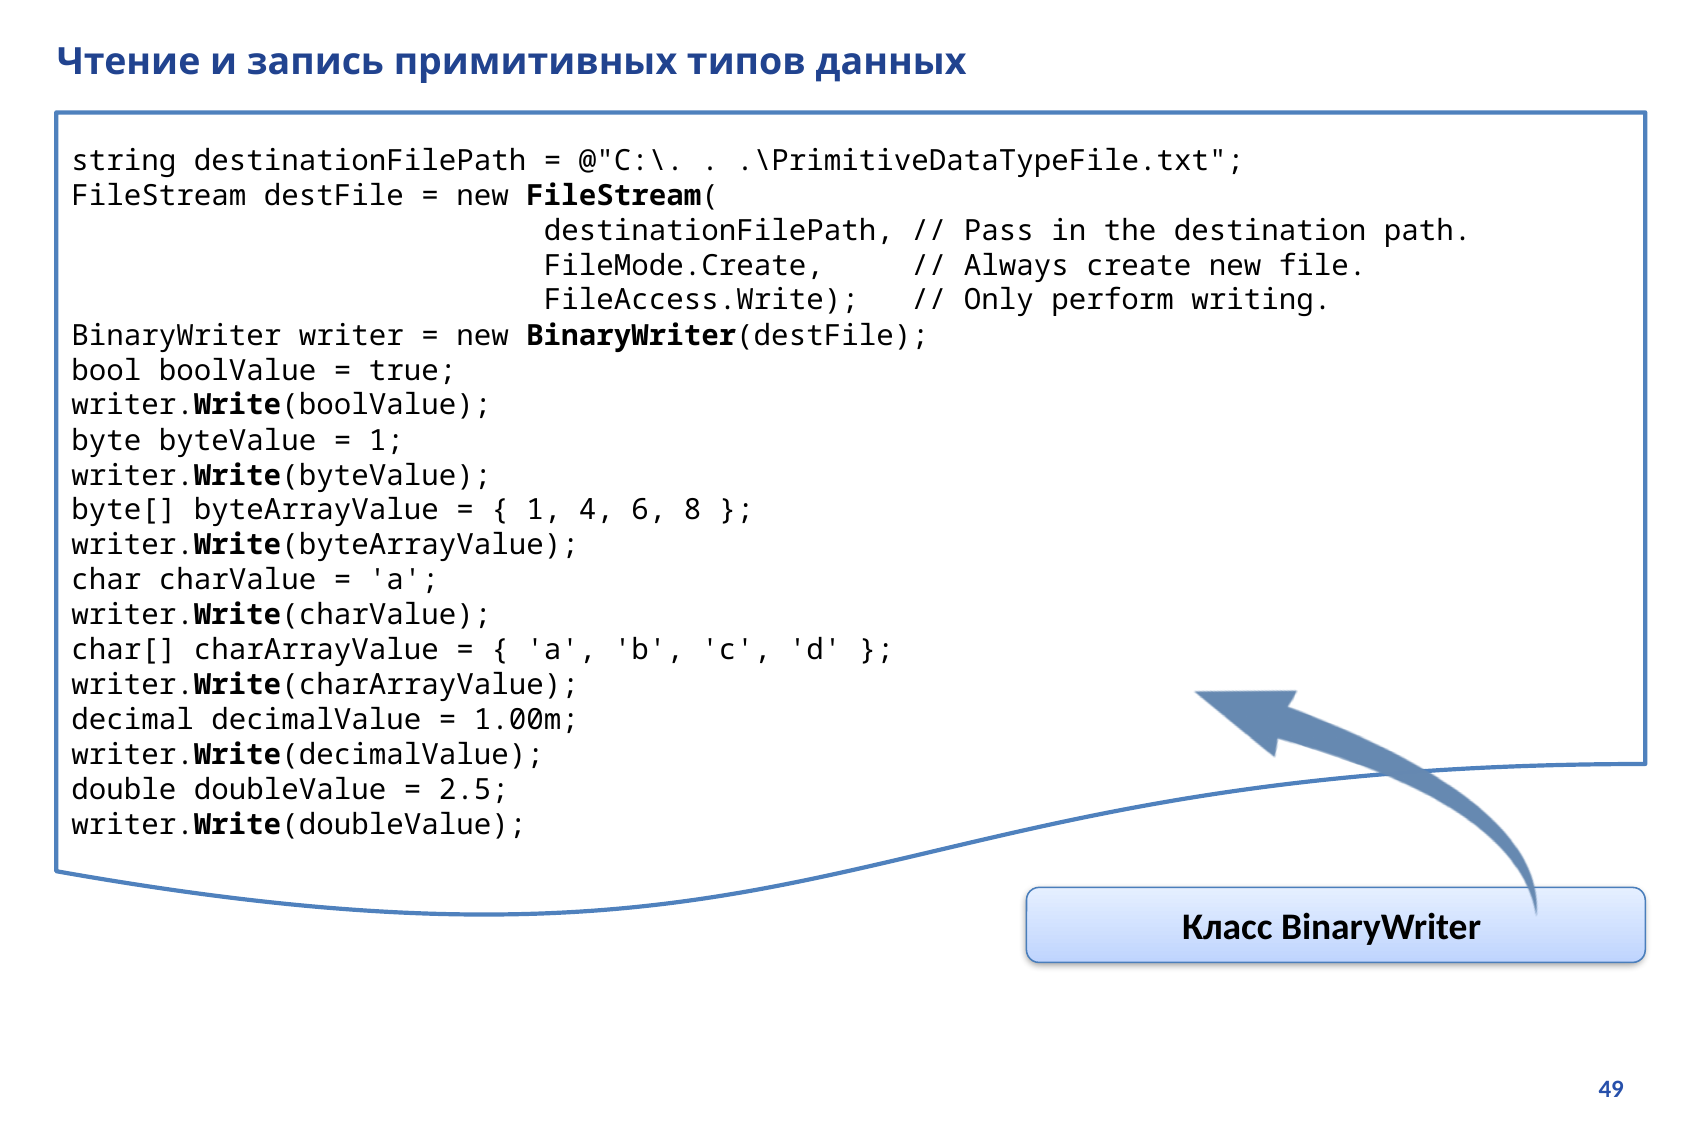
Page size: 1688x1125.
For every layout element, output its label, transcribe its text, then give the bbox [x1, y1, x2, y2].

title Чтение и запись примитивных типов данных [41, 29, 1653, 90]
text_box Класс BinaryWriter [1025, 886, 1647, 964]
text_box string destinationFilePath = @"C:\. . .\PrimitiveDataTypeFile.txt"; FileStream destFile = new FileStream( destinationFilePath, // Pass in the destination path. FileMode.Create, // Always create new file. FileAccess.Write); // Only perform writing. BinaryWriter writer = new BinaryWriter(destFile); bool boolValue = true; writer.Write(boolValue); byte byteValue = 1; writer.Write(byteValue); byte[] byteArrayValue = { 1, 4, 6, 8 }; writer.Write(byteArrayValue); char charValue = 'a'; writer.Write(charValue); char[] charArrayValue = { 'a', 'b', 'c', 'd' }; writer.Write(charArrayValue); decimal decimalValue = 1.00m; writer.Write(decimalValue); double doubleValue = 2.5; writer.Write(doubleValue); [54, 110, 1648, 917]
picture [1168, 715, 1572, 864]
